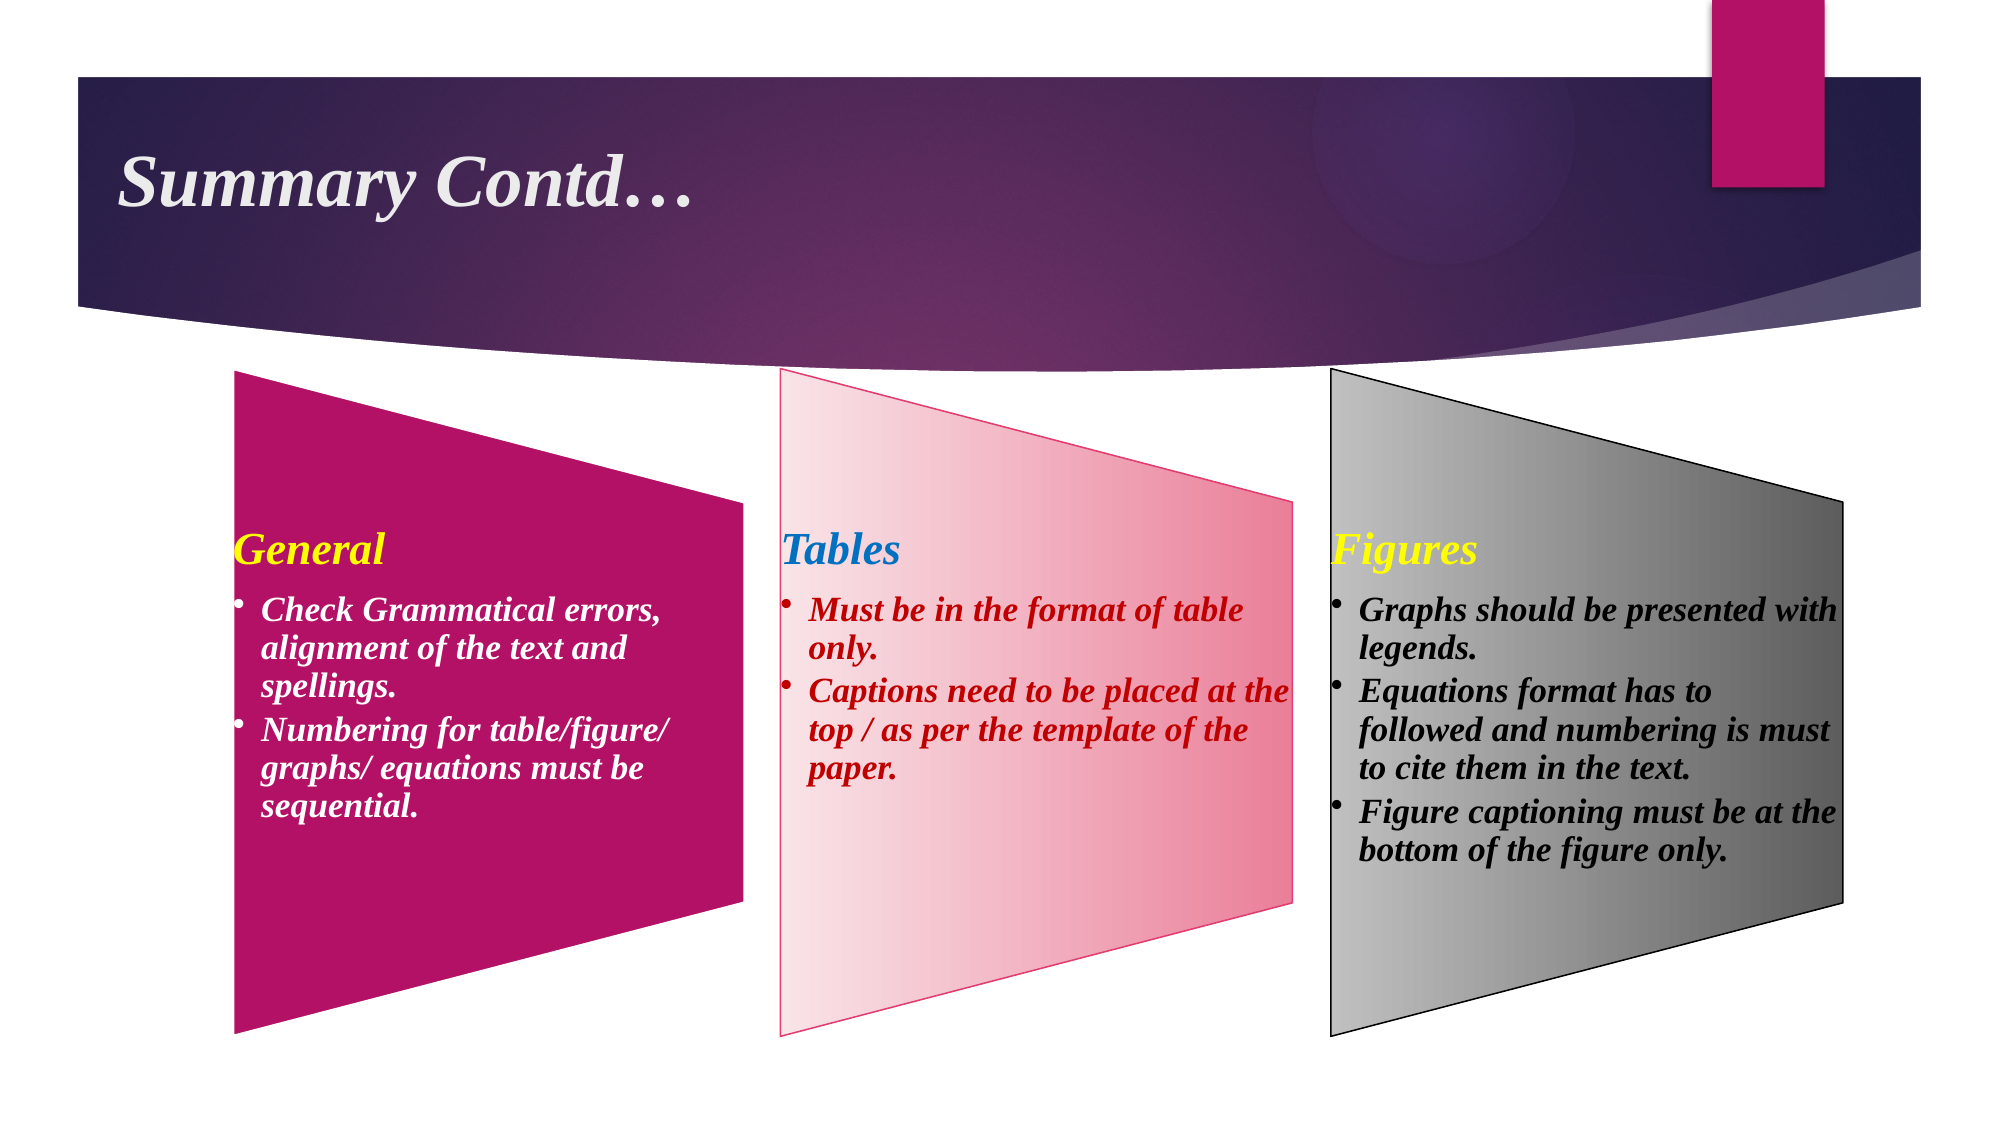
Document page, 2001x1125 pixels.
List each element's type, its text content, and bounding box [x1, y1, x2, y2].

title Summary Contd… [102, 118, 1540, 235]
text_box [229, 368, 1844, 1037]
